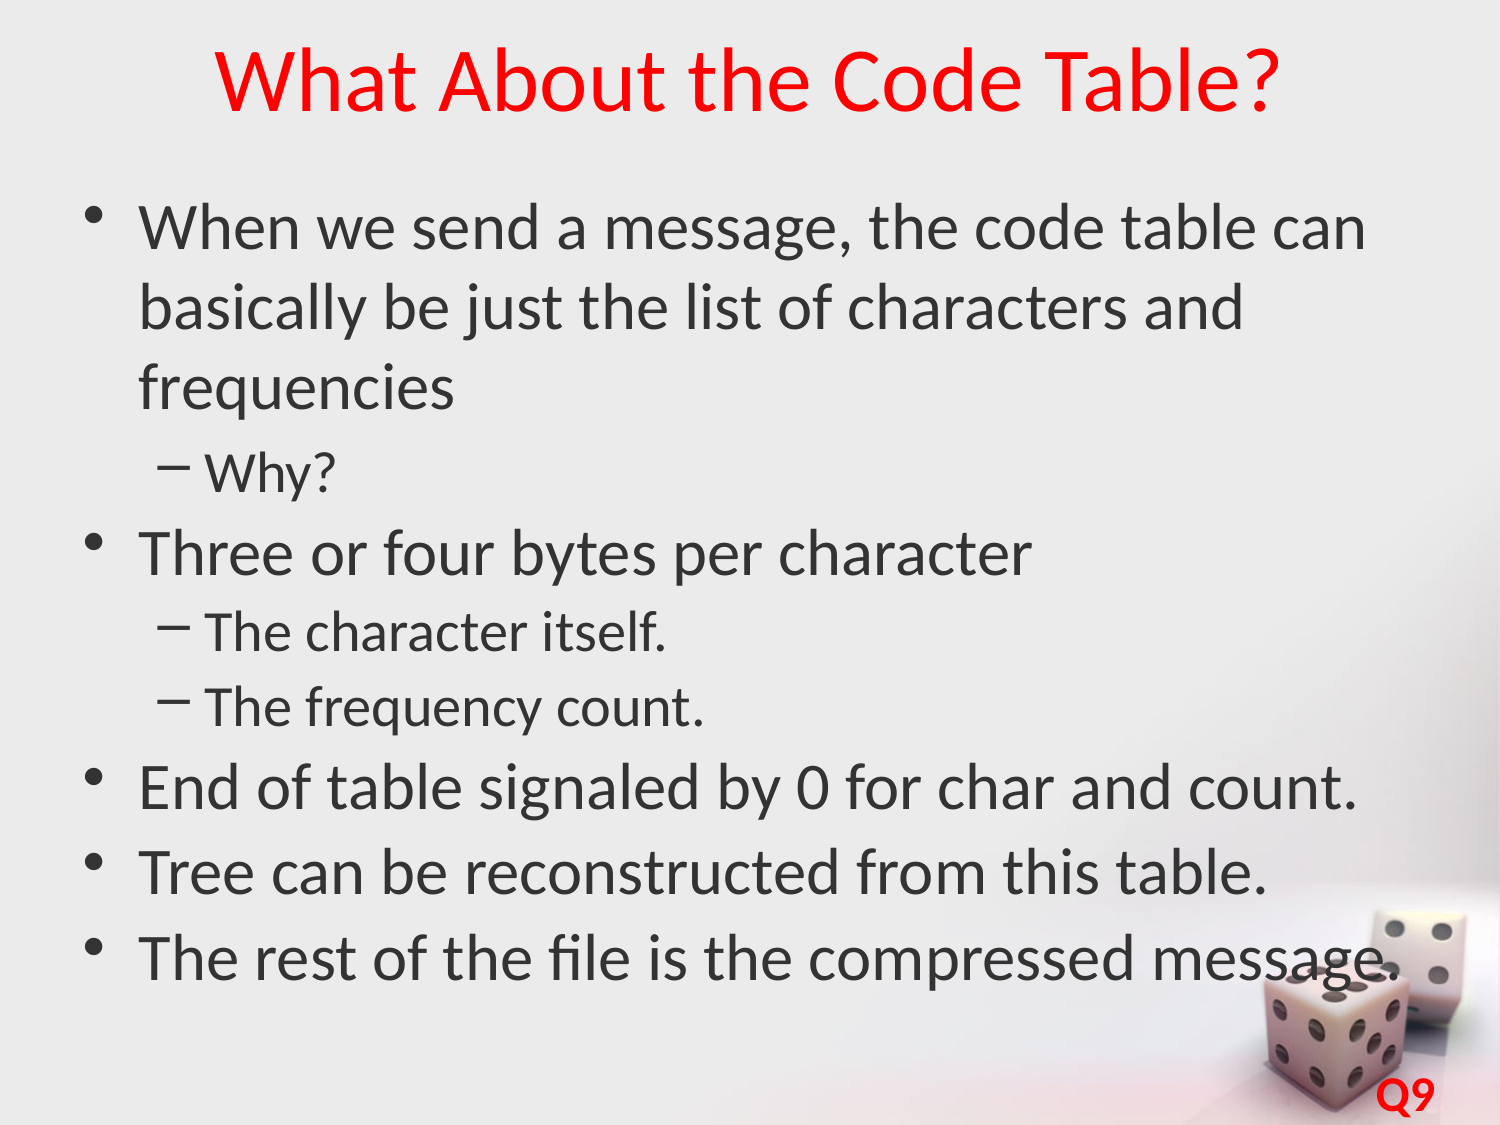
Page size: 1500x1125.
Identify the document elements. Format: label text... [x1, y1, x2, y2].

list When we send a message, the code table can basically be just the list of characters and frequencies Why? Three or four bytes per character The character itself. The frequency count. End of table signaled by 0 for char and count. Tree can be reconstructed from this table. The rest of the file is the compressed message. [74, 174, 1426, 1055]
text_box Q9 [1299, 1054, 1500, 1125]
picture [0, 0, 1500, 1125]
title What About the Code Table? [74, 0, 1426, 151]
